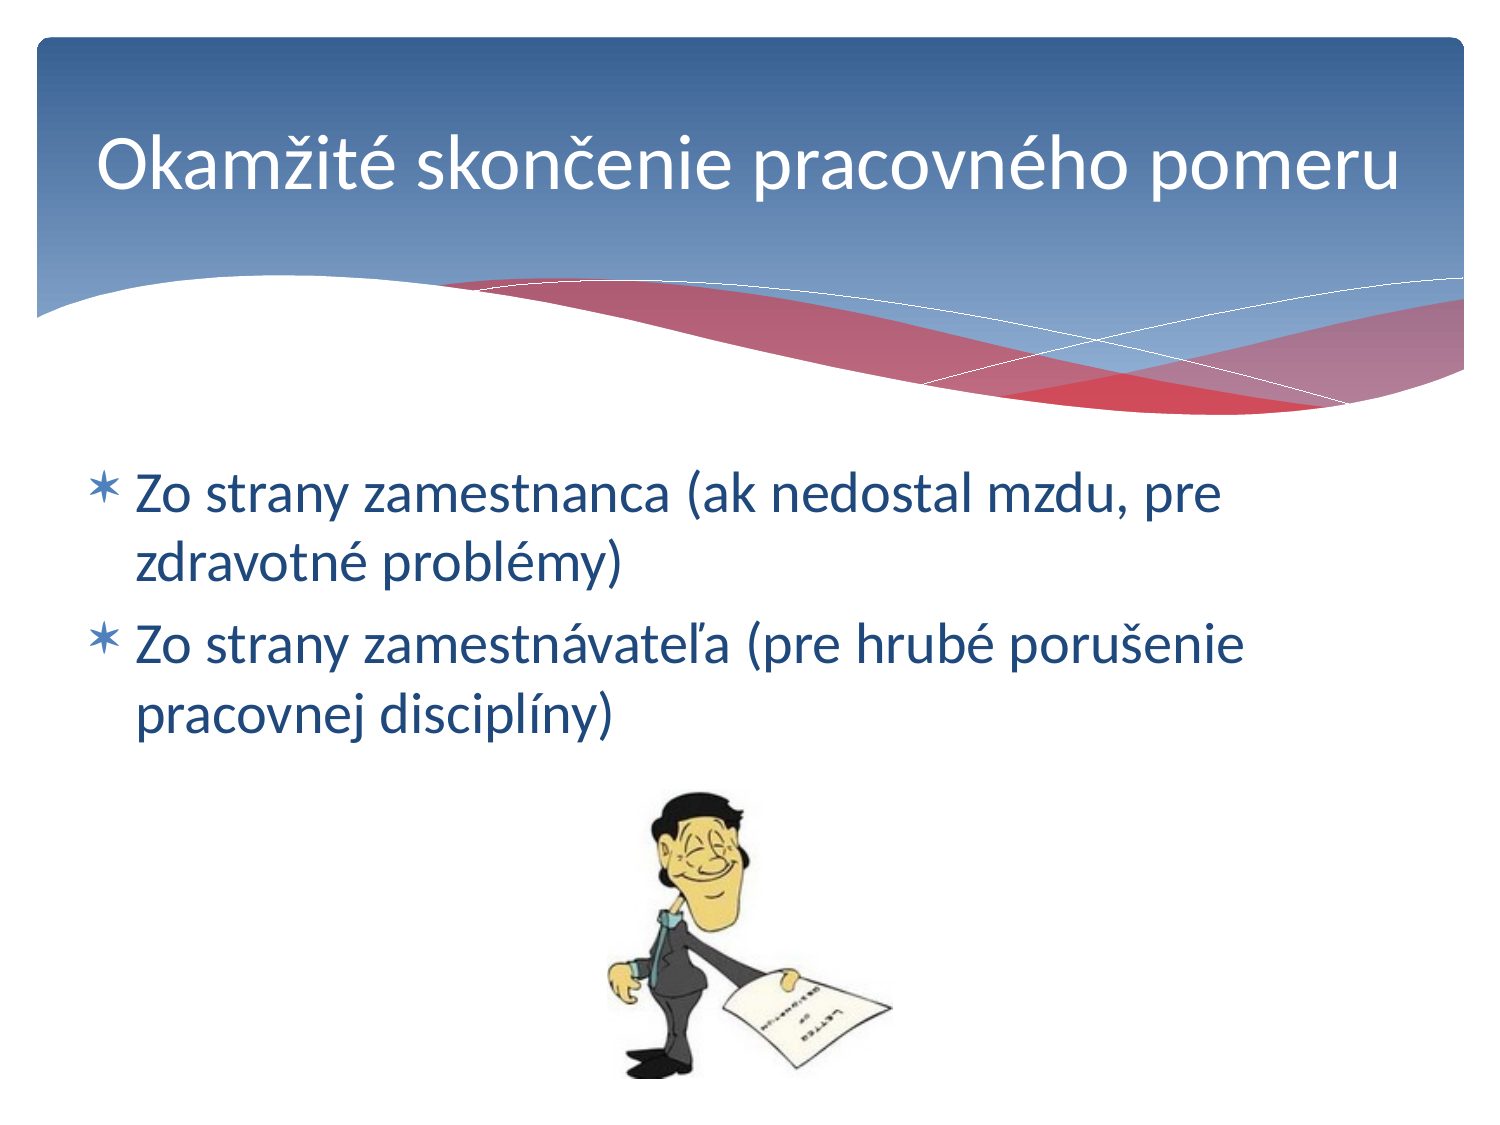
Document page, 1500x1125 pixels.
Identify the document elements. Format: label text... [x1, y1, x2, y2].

title Okamžité skončenie pracovného pomeru [75, 55, 1425, 261]
picture [607, 788, 893, 1080]
list Zo strany zamestnanca (ak nedostal mzdu, pre zdravotné problémy) Zo strany zamestnávateľa (pre hrubé porušenie pracovnej disciplíny) [75, 446, 1425, 790]
